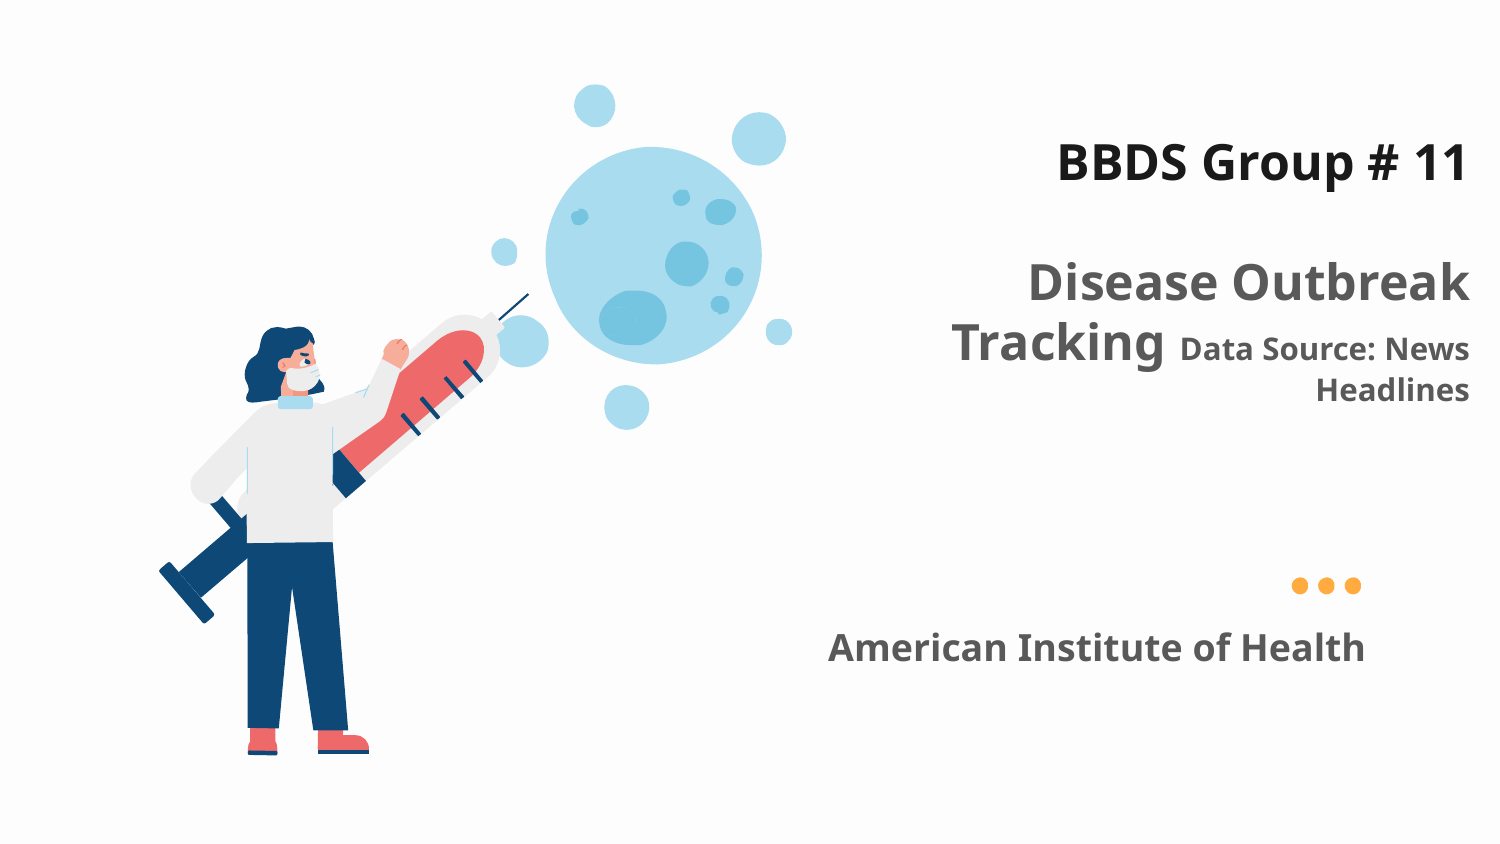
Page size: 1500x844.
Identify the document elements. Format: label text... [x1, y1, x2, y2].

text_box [1289, 574, 1364, 597]
subtitle American Institute of Health [703, 608, 1382, 756]
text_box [490, 84, 796, 431]
title BBDS Group # 11 Disease Outbreak Tracking Data Source: News Headlines [818, 273, 1486, 544]
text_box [158, 292, 530, 756]
